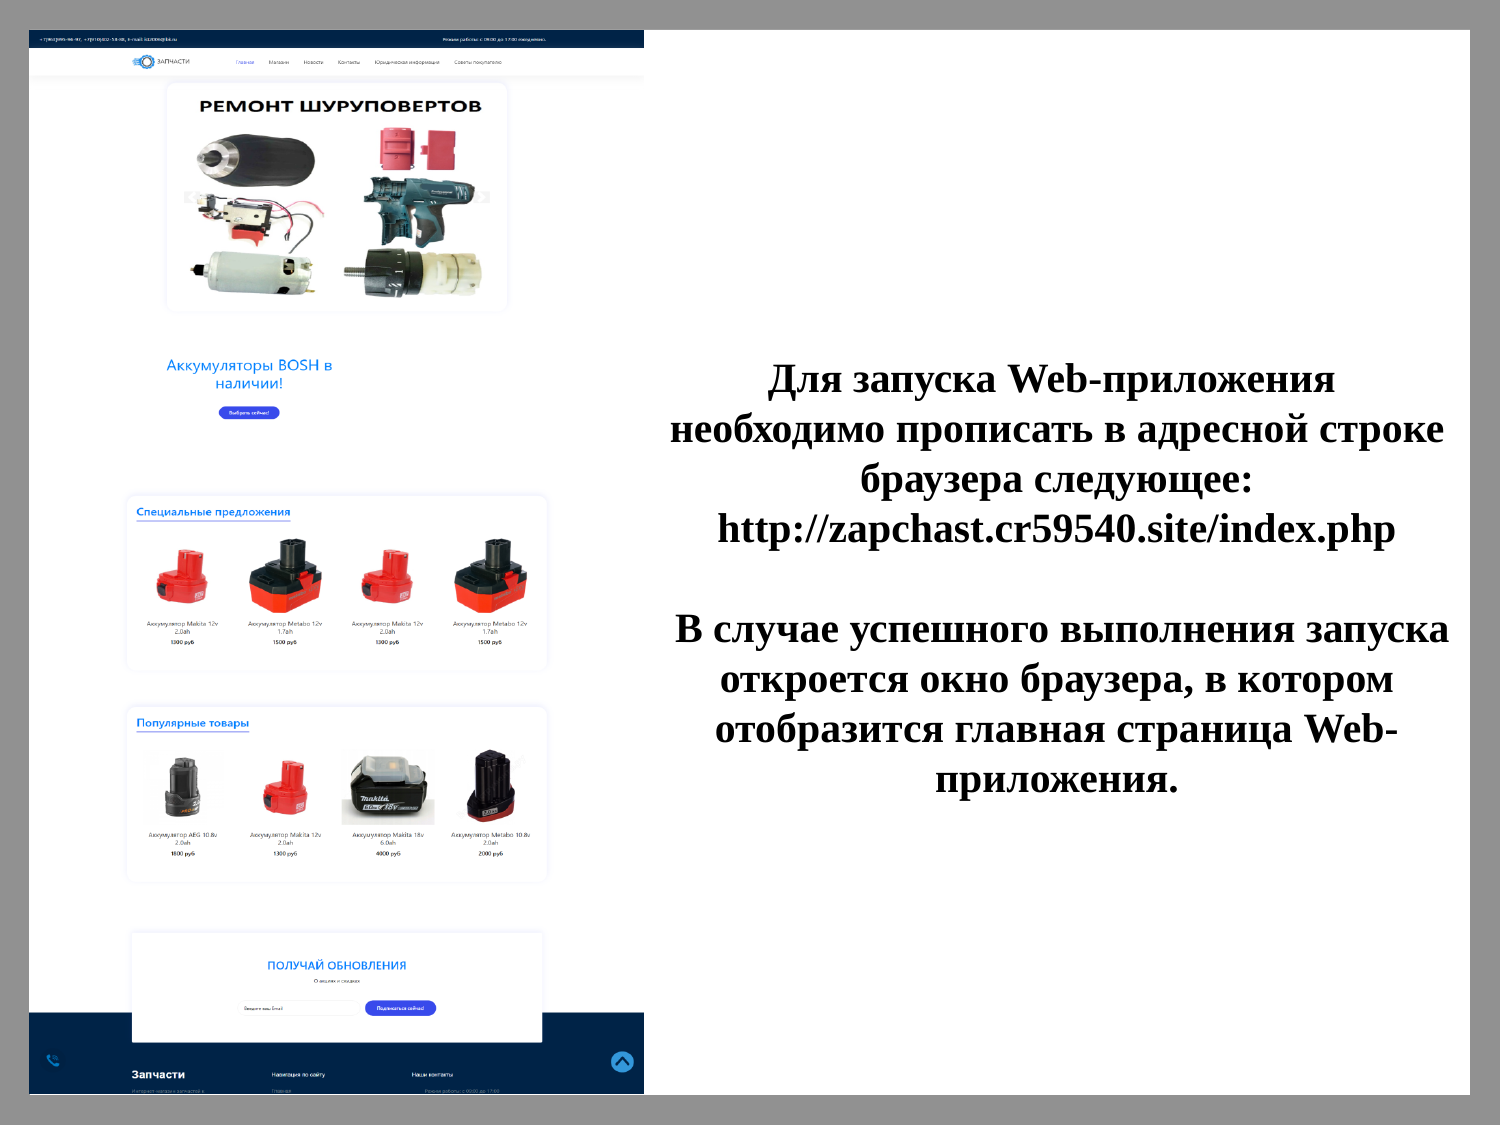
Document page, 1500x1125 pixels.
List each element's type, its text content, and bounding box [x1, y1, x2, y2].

picture [29, 30, 644, 1095]
text_box Для запуска Web-приложения необходимо прописать в адресной строке браузера следующее: http://zapchast.cr59540.site/index.php В случае успешного выполнения запуска откроется окно браузера, в котором отобразится главная страница Web-приложения. [649, 343, 1471, 809]
